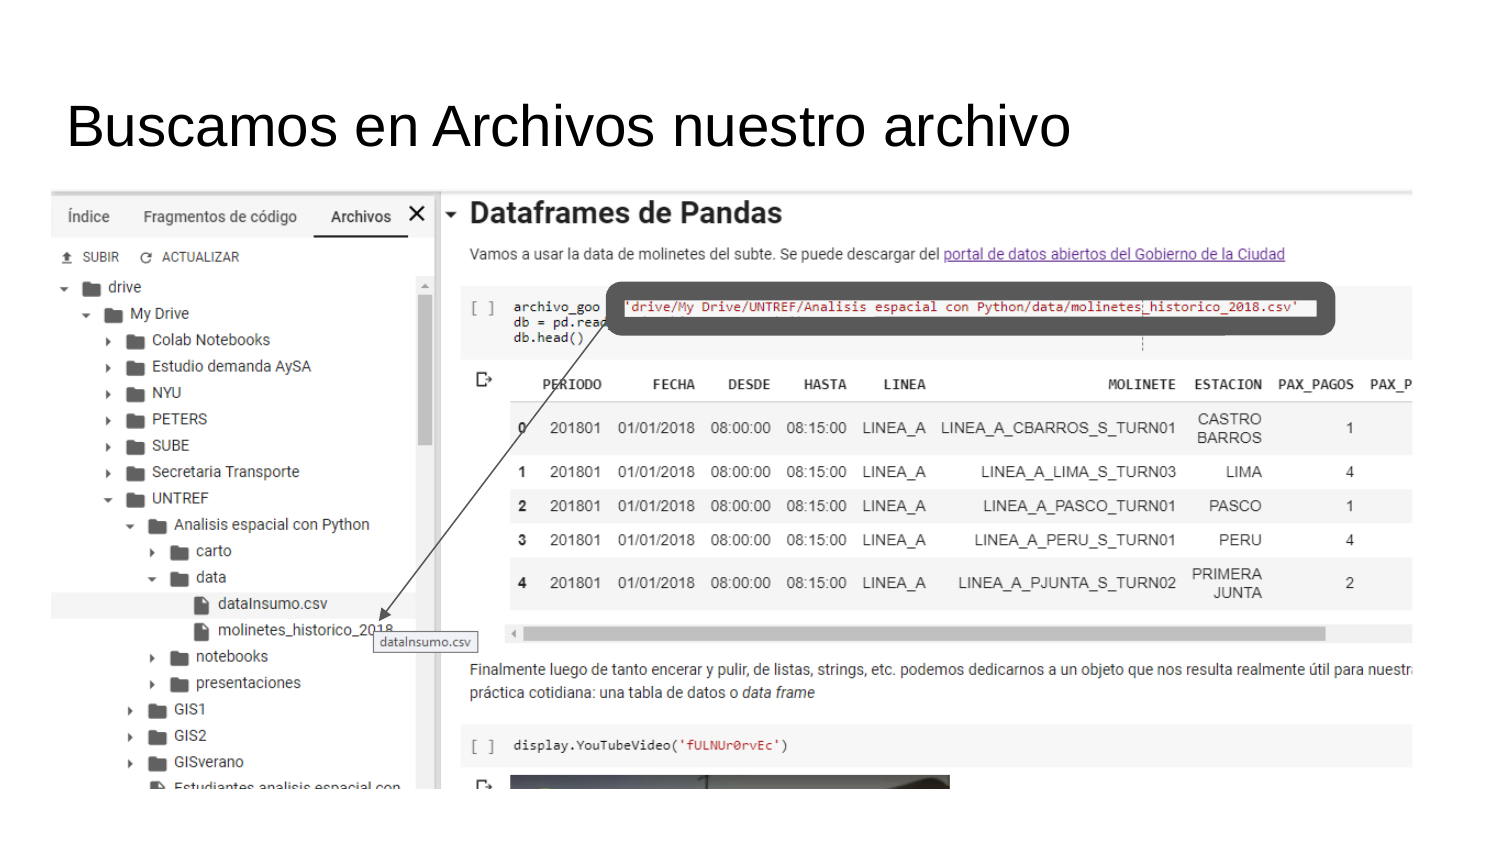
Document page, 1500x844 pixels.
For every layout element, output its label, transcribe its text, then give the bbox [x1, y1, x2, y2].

title Buscamos en Archivos nuestro archivo [51, 72, 1449, 167]
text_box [378, 312, 614, 622]
picture [50, 188, 1413, 789]
